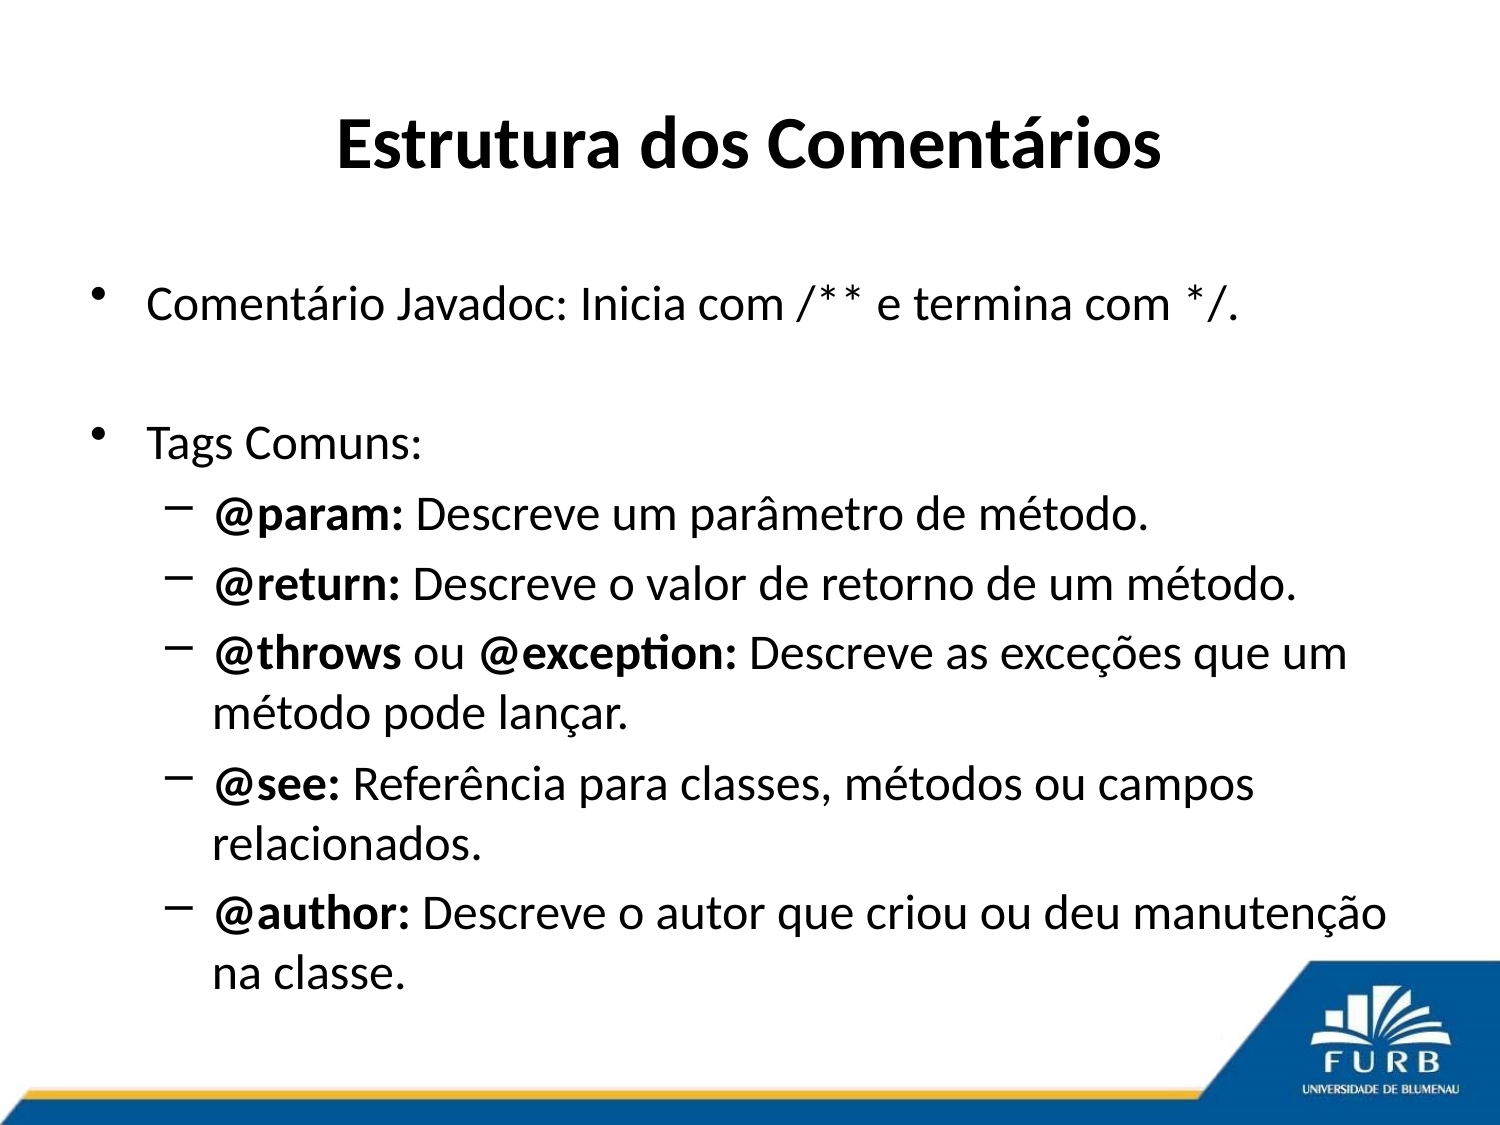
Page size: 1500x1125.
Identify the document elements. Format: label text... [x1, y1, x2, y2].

title Estrutura dos Comentários [75, 45, 1425, 233]
list Comentário Javadoc: Inicia com /** e termina com */. Tags Comuns: @param: Descreve um parâmetro de método. @return: Descreve o valor de retorno de um método. @throws ou @exception: Descreve as exceções que um método pode lançar. @see: Referência para classes, métodos ou campos relacionados. @author: Descreve o autor que criou ou deu manutenção na classe. [75, 262, 1425, 1083]
picture [0, 0, 1500, 1125]
